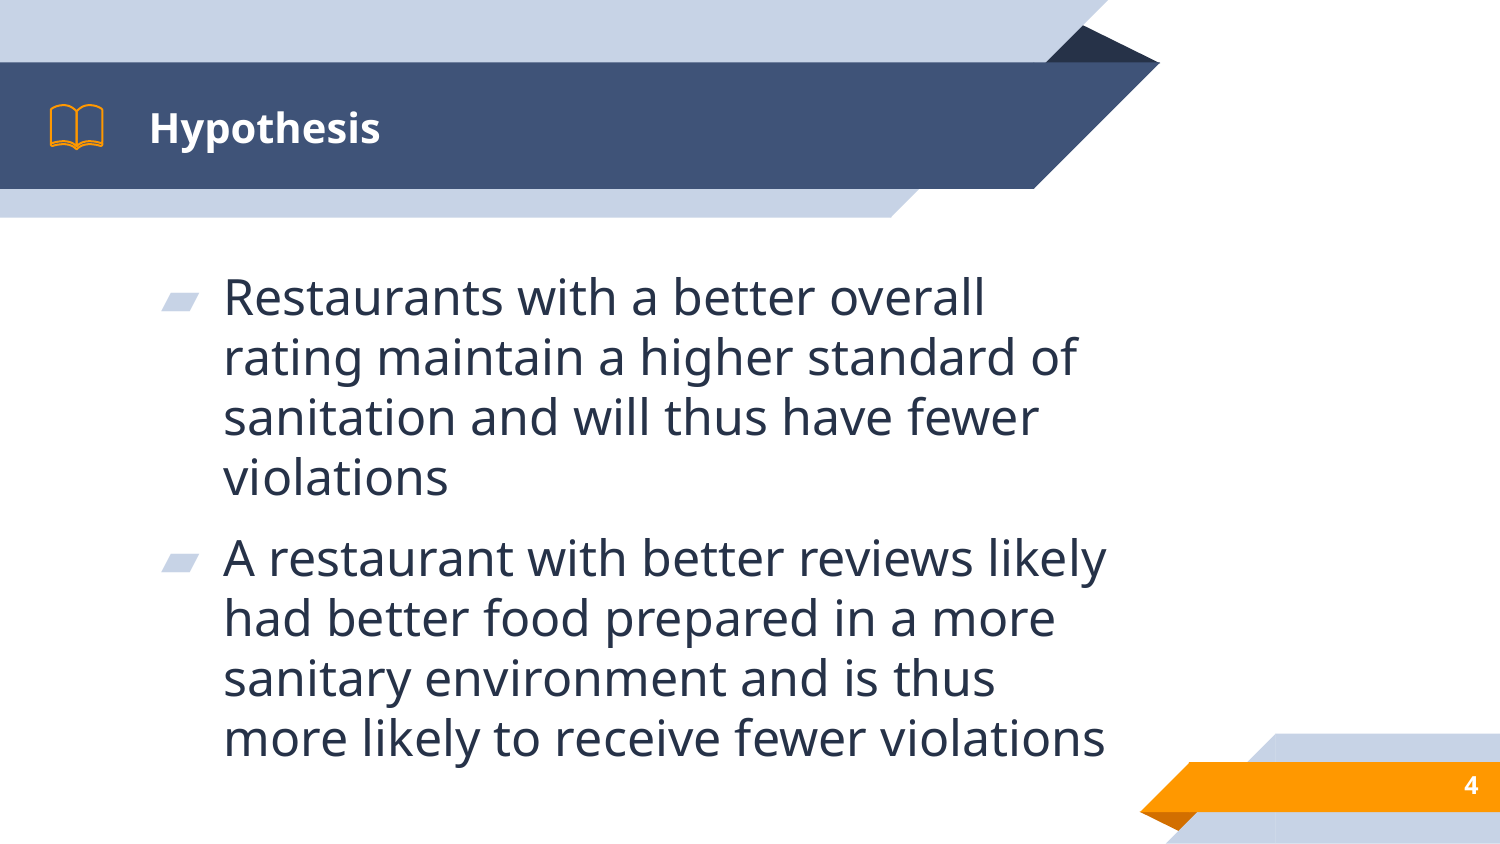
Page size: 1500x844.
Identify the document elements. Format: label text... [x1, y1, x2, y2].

title Hypothesis [133, 64, 1035, 190]
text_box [50, 104, 103, 150]
list Restaurants with a better overall rating maintain a higher standard of sanitation and will thus have fewer violations A restaurant with better reviews likely had better food prepared in a more sanitary environment and is thus more likely to receive fewer violations [133, 217, 1140, 734]
slide_number ‹#› [1249, 760, 1494, 813]
